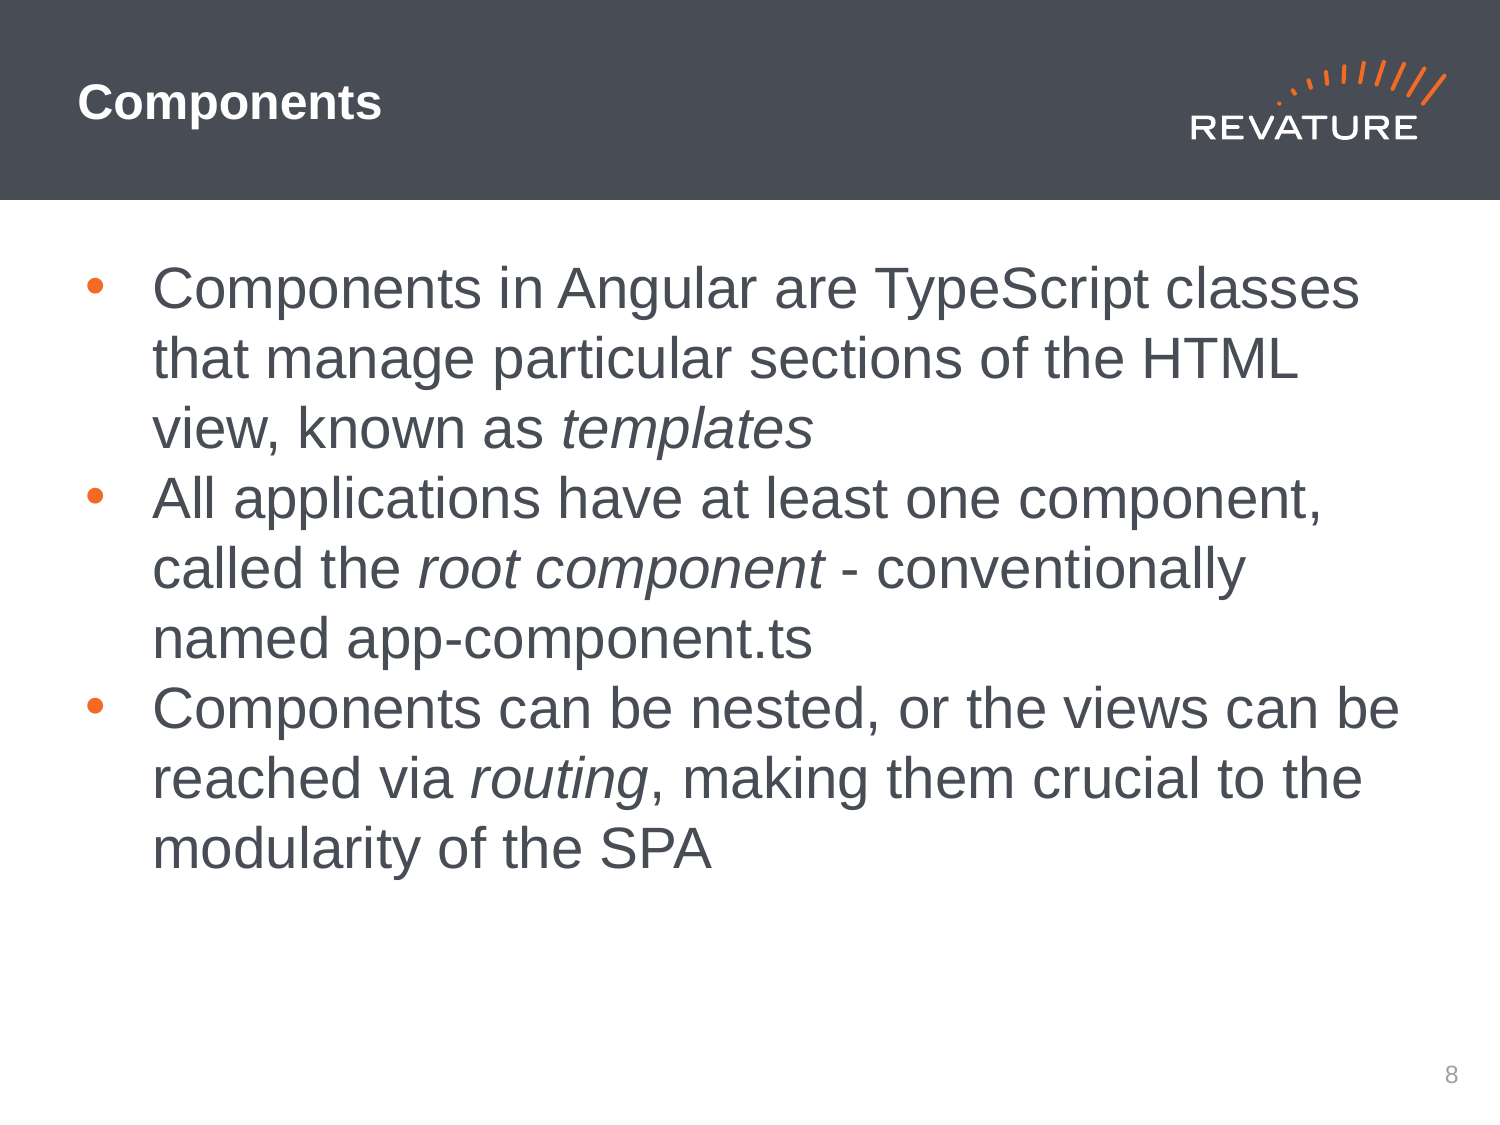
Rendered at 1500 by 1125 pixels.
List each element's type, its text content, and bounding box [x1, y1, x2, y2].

list Components in Angular are TypeScript classes that manage particular sections of the HTML view, known as templates All applications have at least one component, called the root component - conventionally named app-component.ts Components can be nested, or the views can be reached via routing, making them crucial to the modularity of the SPA [62, 243, 1438, 986]
slide_number ‹#› [1332, 1043, 1474, 1104]
title Components [62, 0, 1084, 200]
